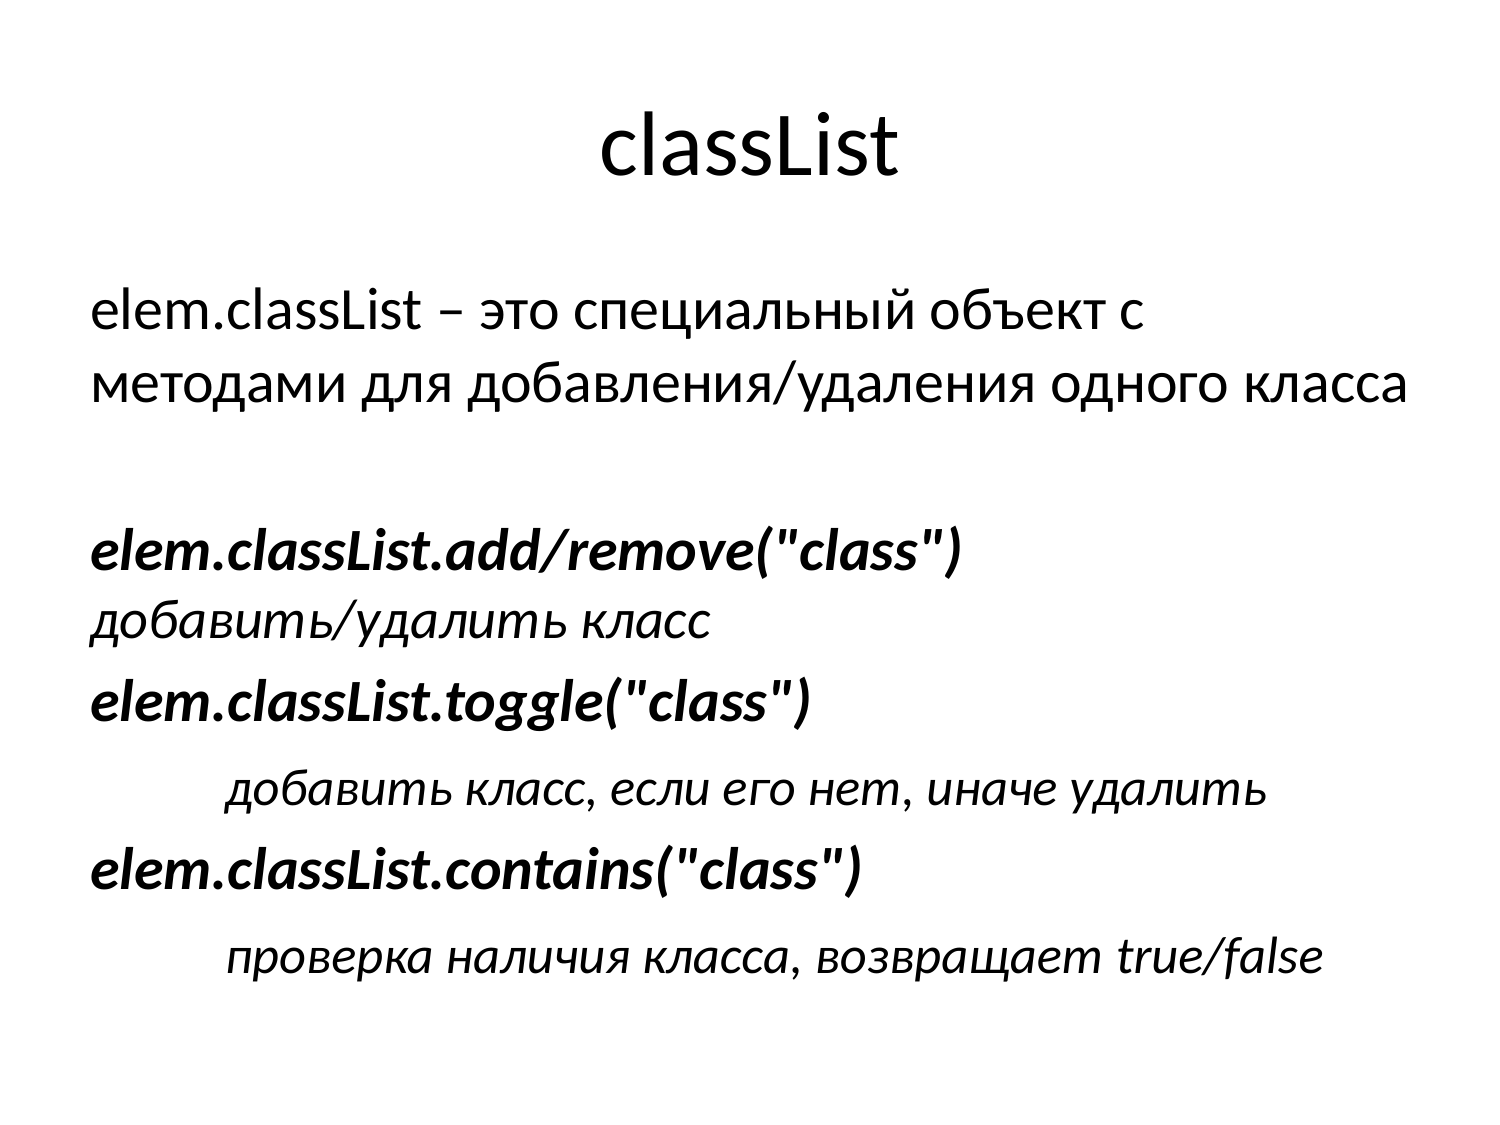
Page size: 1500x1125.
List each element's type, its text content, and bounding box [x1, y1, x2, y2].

list elem.classList – это специальный объект с методами для добавления/удаления одного класса elem.classList.add/remove("class") добавить/удалить класс elem.classList.toggle("class") добавить класс, если его нет, иначе удалить elem.classList.contains("class") проверка наличия класса, возвращает true/false [75, 262, 1425, 1005]
title classList [75, 45, 1425, 233]
